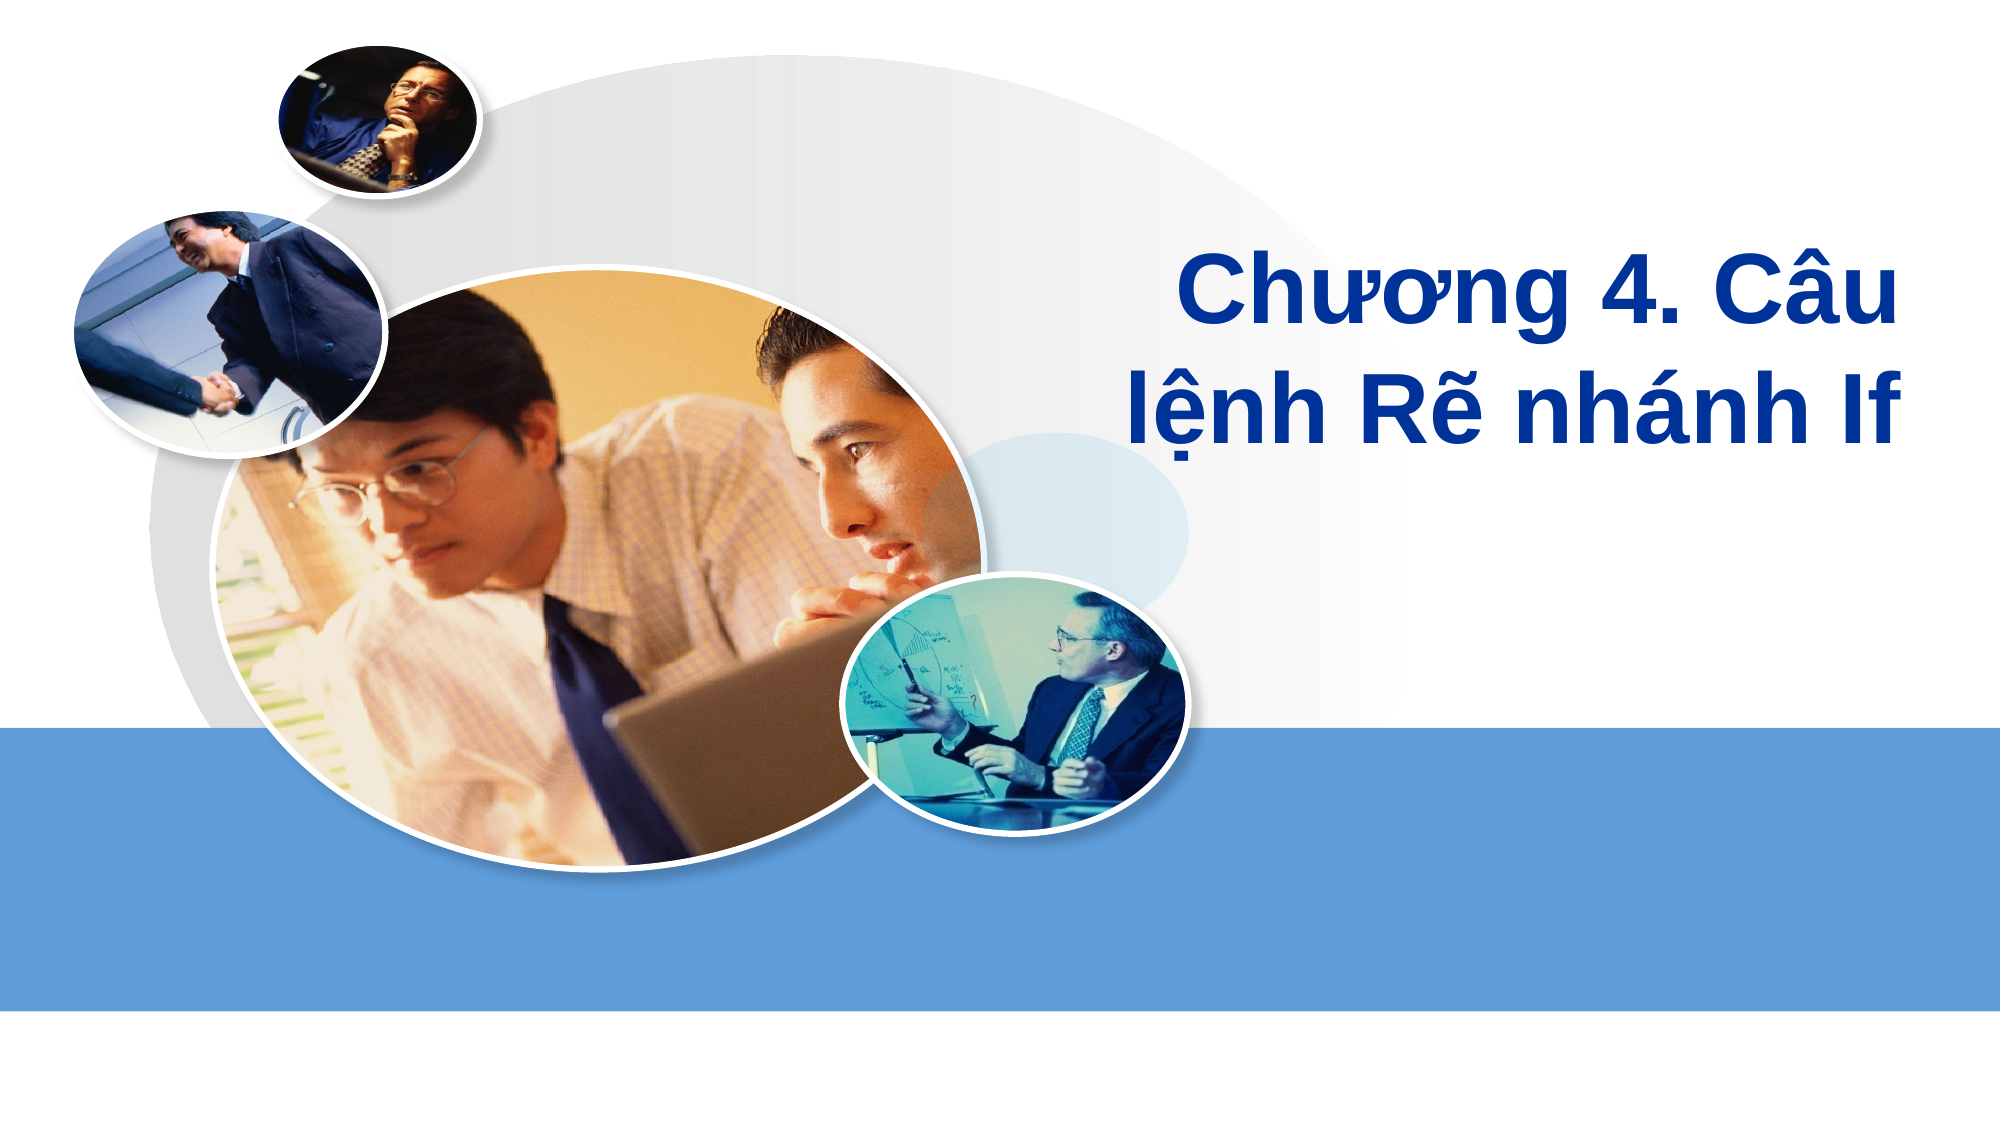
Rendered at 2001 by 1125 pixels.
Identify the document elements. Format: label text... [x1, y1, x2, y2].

picture [279, 46, 476, 193]
title Chương 4. Câu lệnh Rẽ nhánh If [933, 200, 1917, 488]
picture [846, 578, 1185, 830]
picture [216, 271, 981, 866]
picture [74, 212, 382, 452]
